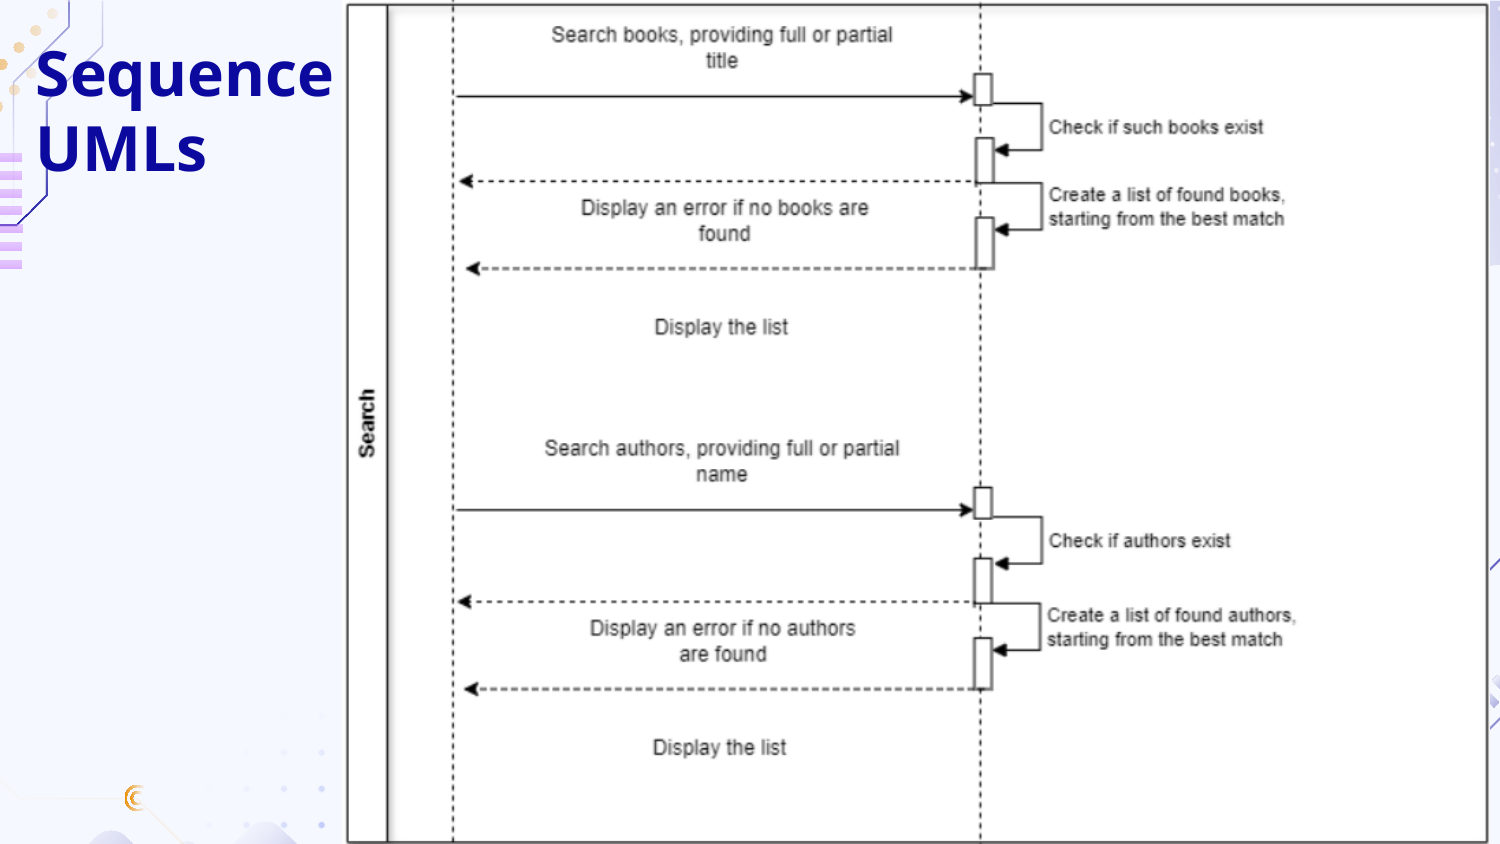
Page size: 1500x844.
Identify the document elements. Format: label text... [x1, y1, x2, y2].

picture [179, 0, 1500, 844]
title Sequence UMLs [20, 18, 337, 113]
